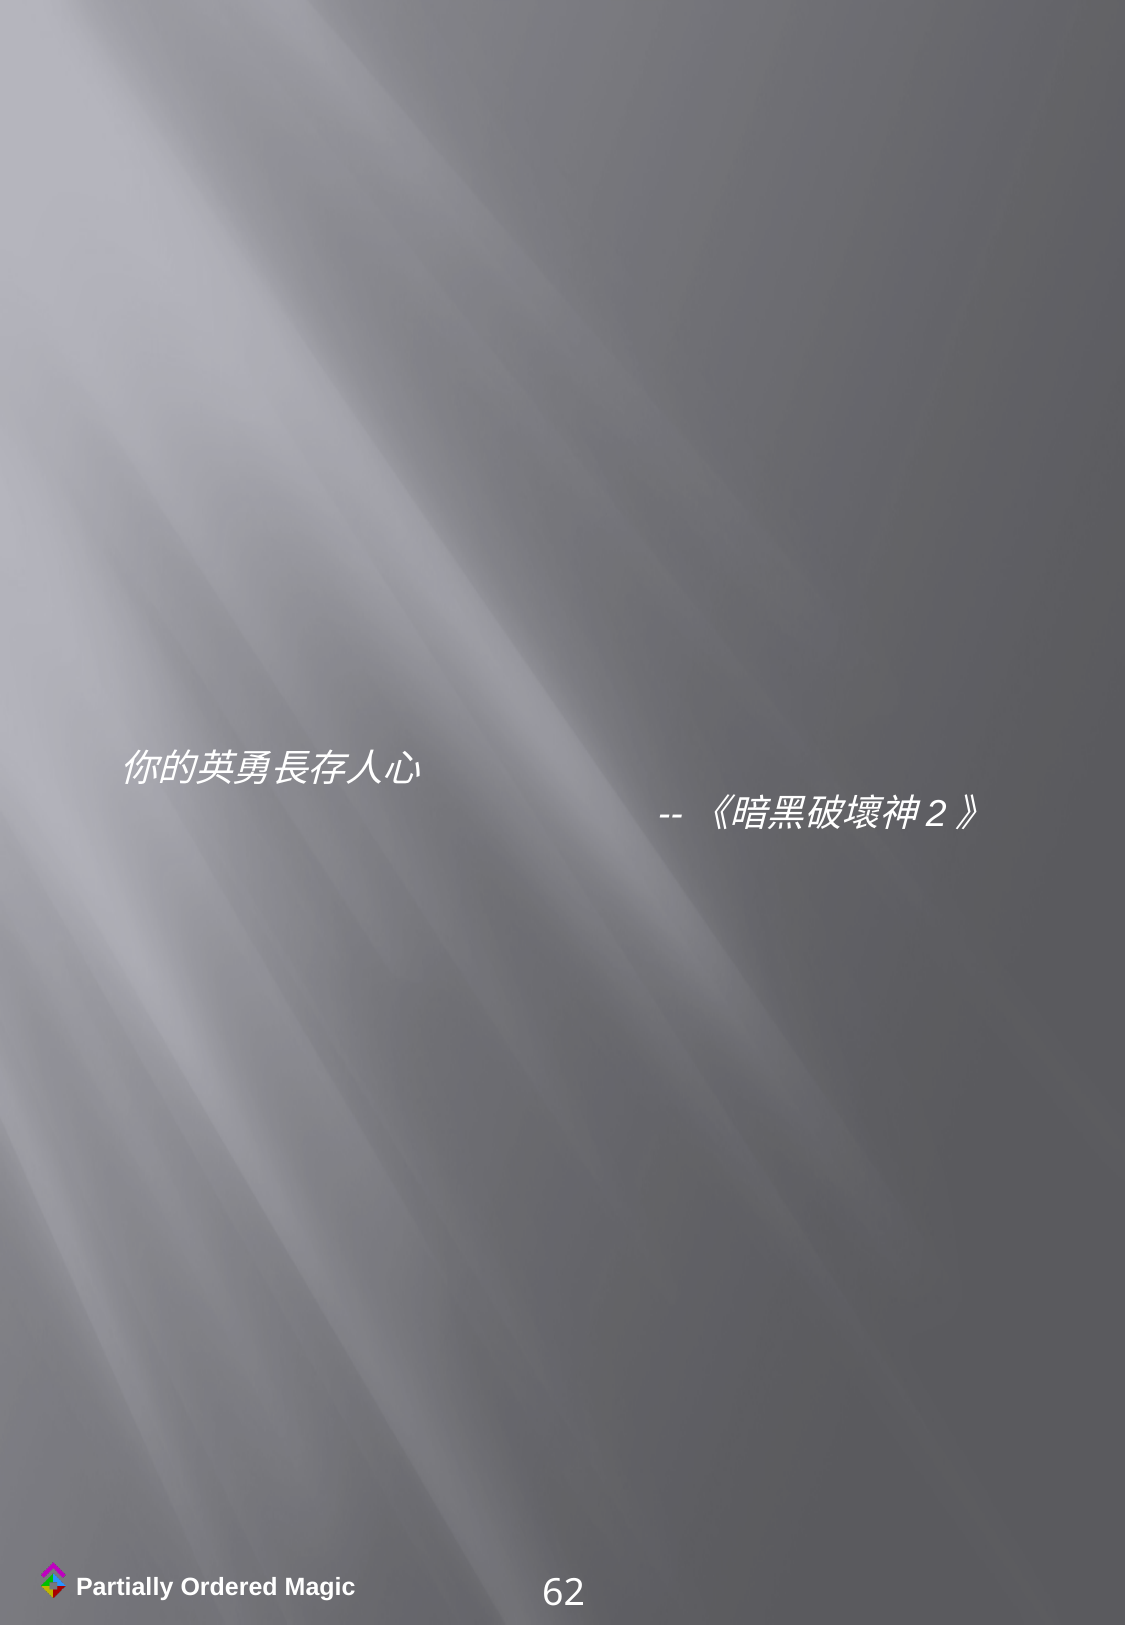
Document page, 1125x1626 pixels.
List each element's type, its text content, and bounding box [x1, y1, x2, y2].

picture [35, 1562, 71, 1598]
text_box 你的英勇長存人心 --《暗黑破壞神2》 [105, 736, 1008, 842]
